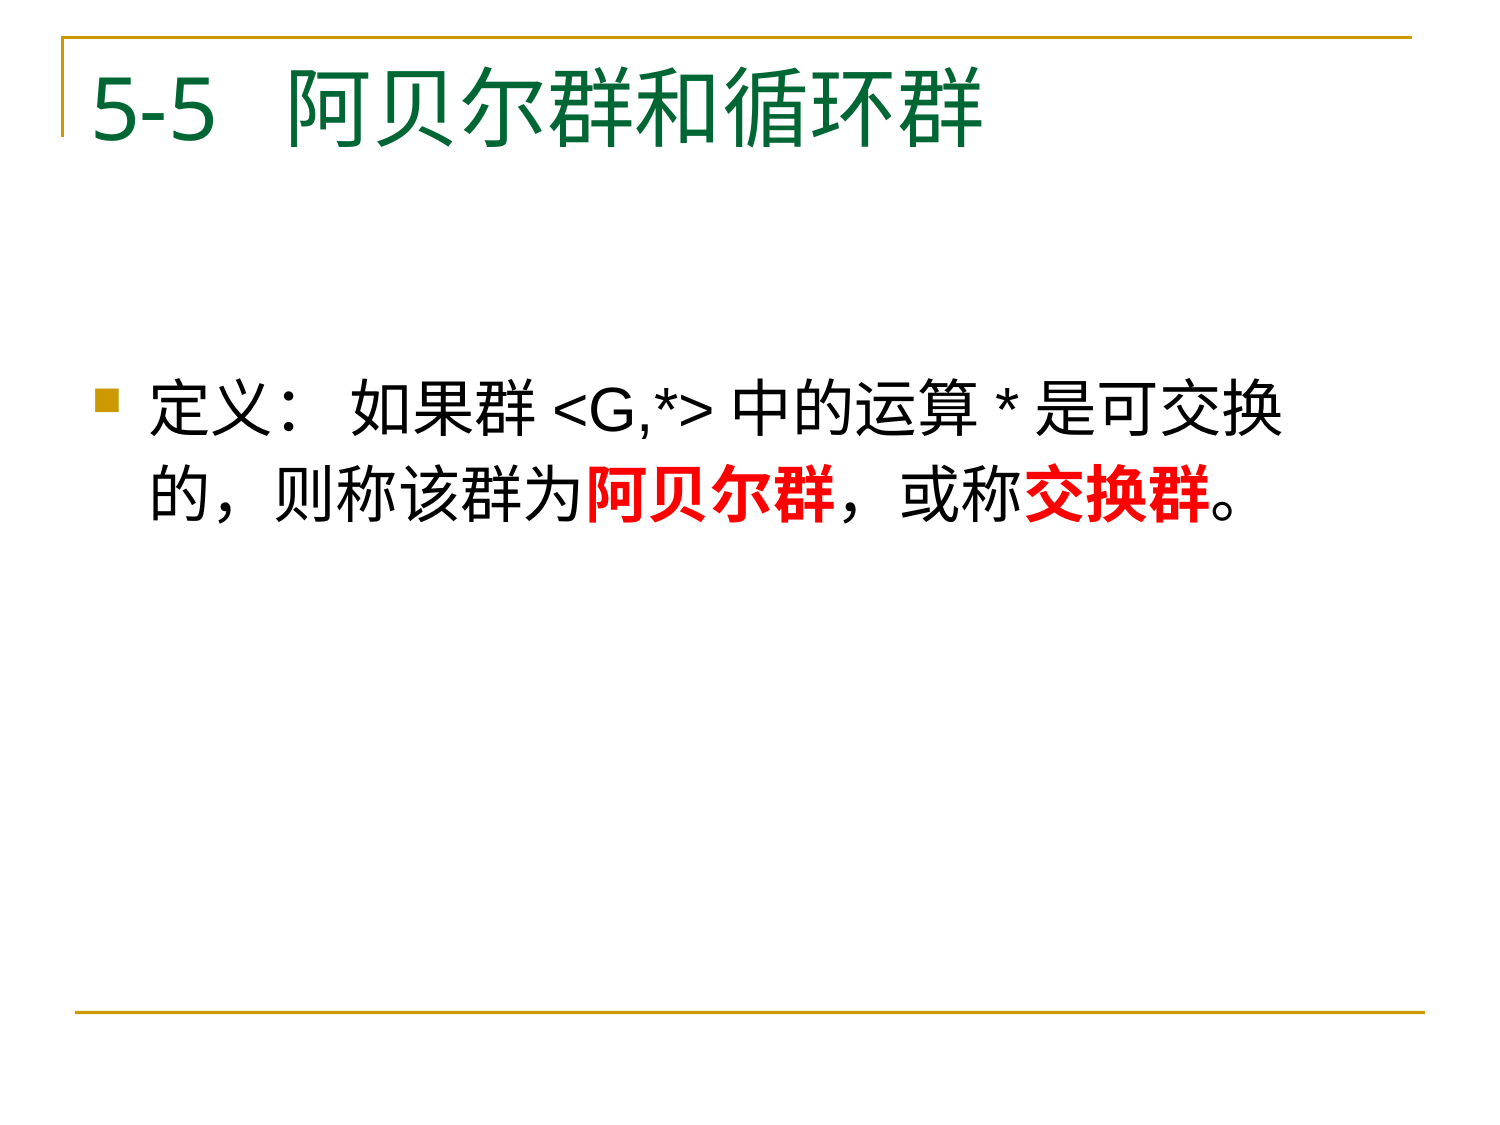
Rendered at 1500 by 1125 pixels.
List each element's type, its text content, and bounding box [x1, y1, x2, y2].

list 定义： 如果群<G,*>中的运算*是可交换的，则称该群为阿贝尔群，或称交换群。 [76, 349, 1377, 958]
title 5-5 阿贝尔群和循环群 [74, 45, 1426, 233]
